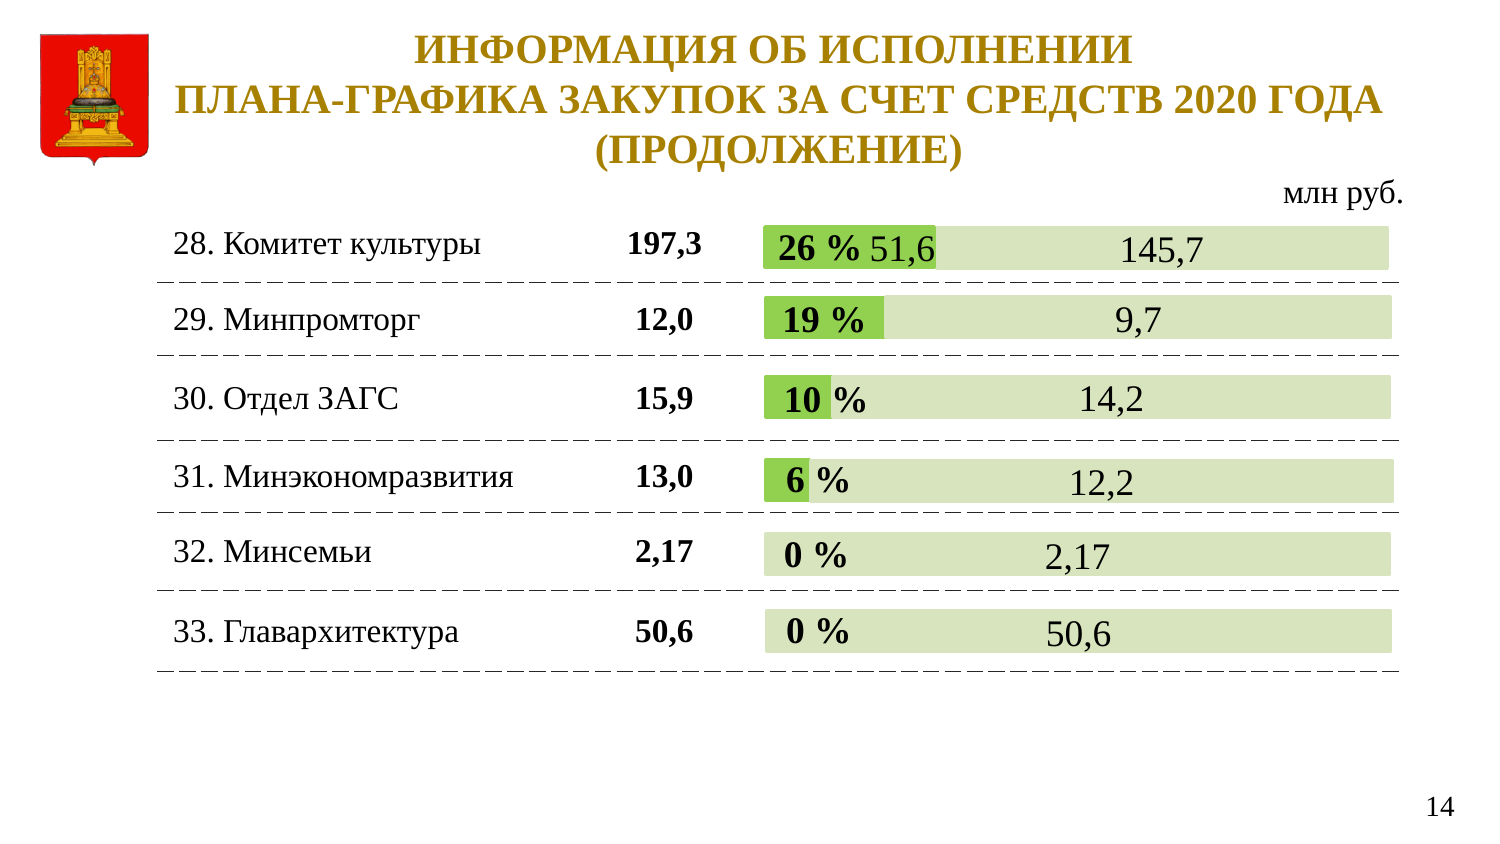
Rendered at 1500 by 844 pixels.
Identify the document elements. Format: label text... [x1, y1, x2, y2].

table_cell 33. Главархитектура [159, 590, 552, 671]
table_cell 29. Минпромторг [159, 282, 552, 356]
text_box 145,7 [951, 226, 1389, 270]
table_cell [777, 282, 1399, 356]
text_box 19 % [767, 287, 882, 347]
table_cell [777, 440, 1399, 513]
text_box 2,17 [865, 532, 1391, 576]
table_cell 31. Минэкономразвития [159, 440, 552, 513]
table_cell [777, 356, 1399, 440]
table_cell 12,0 [554, 282, 775, 356]
picture [37, 27, 156, 173]
table_cell 2,17 [554, 513, 775, 590]
text_box 26 % [763, 216, 854, 276]
text_box 0 % [771, 599, 867, 659]
text_box 12,2 [867, 459, 1394, 503]
text_box 6 % [771, 447, 867, 508]
text_box 51,6 [854, 216, 951, 277]
table_cell 50,6 [554, 590, 775, 671]
table_header 197,3 [554, 205, 775, 282]
table_header [777, 205, 1399, 282]
text_box 50,6 [765, 609, 771, 653]
text_box 0 % [769, 522, 865, 582]
table_cell 15,9 [554, 356, 775, 440]
table_cell [777, 590, 1399, 671]
text_box ИНФОРМАЦИЯ ОБ ИСПОЛНЕНИИ ПЛАНА-ГРАФИКА ЗАКУПОК ЗА СЧЕТ СРЕДСТВ 2020 ГОДА (ПРОДОЛЖЕНИЕ) [160, 55, 1429, 138]
table_cell 13,0 [554, 440, 775, 513]
slide_number 14 [1384, 779, 1467, 831]
text_box 14,2 [884, 375, 1391, 419]
table_header 28. Комитет культуры [159, 205, 552, 282]
text_box 50,6 [867, 609, 1392, 653]
text_box 2,17 [764, 532, 769, 576]
text_box млн руб. [1268, 162, 1420, 218]
table_cell 32. Минсемьи [159, 513, 552, 590]
table_cell [777, 513, 1399, 590]
text_box [764, 375, 769, 419]
text_box 10 % [769, 367, 884, 428]
text_box 9,7 [884, 295, 1392, 339]
text_box [764, 458, 771, 502]
table_cell 30. Отдел ЗАГС [159, 356, 552, 440]
